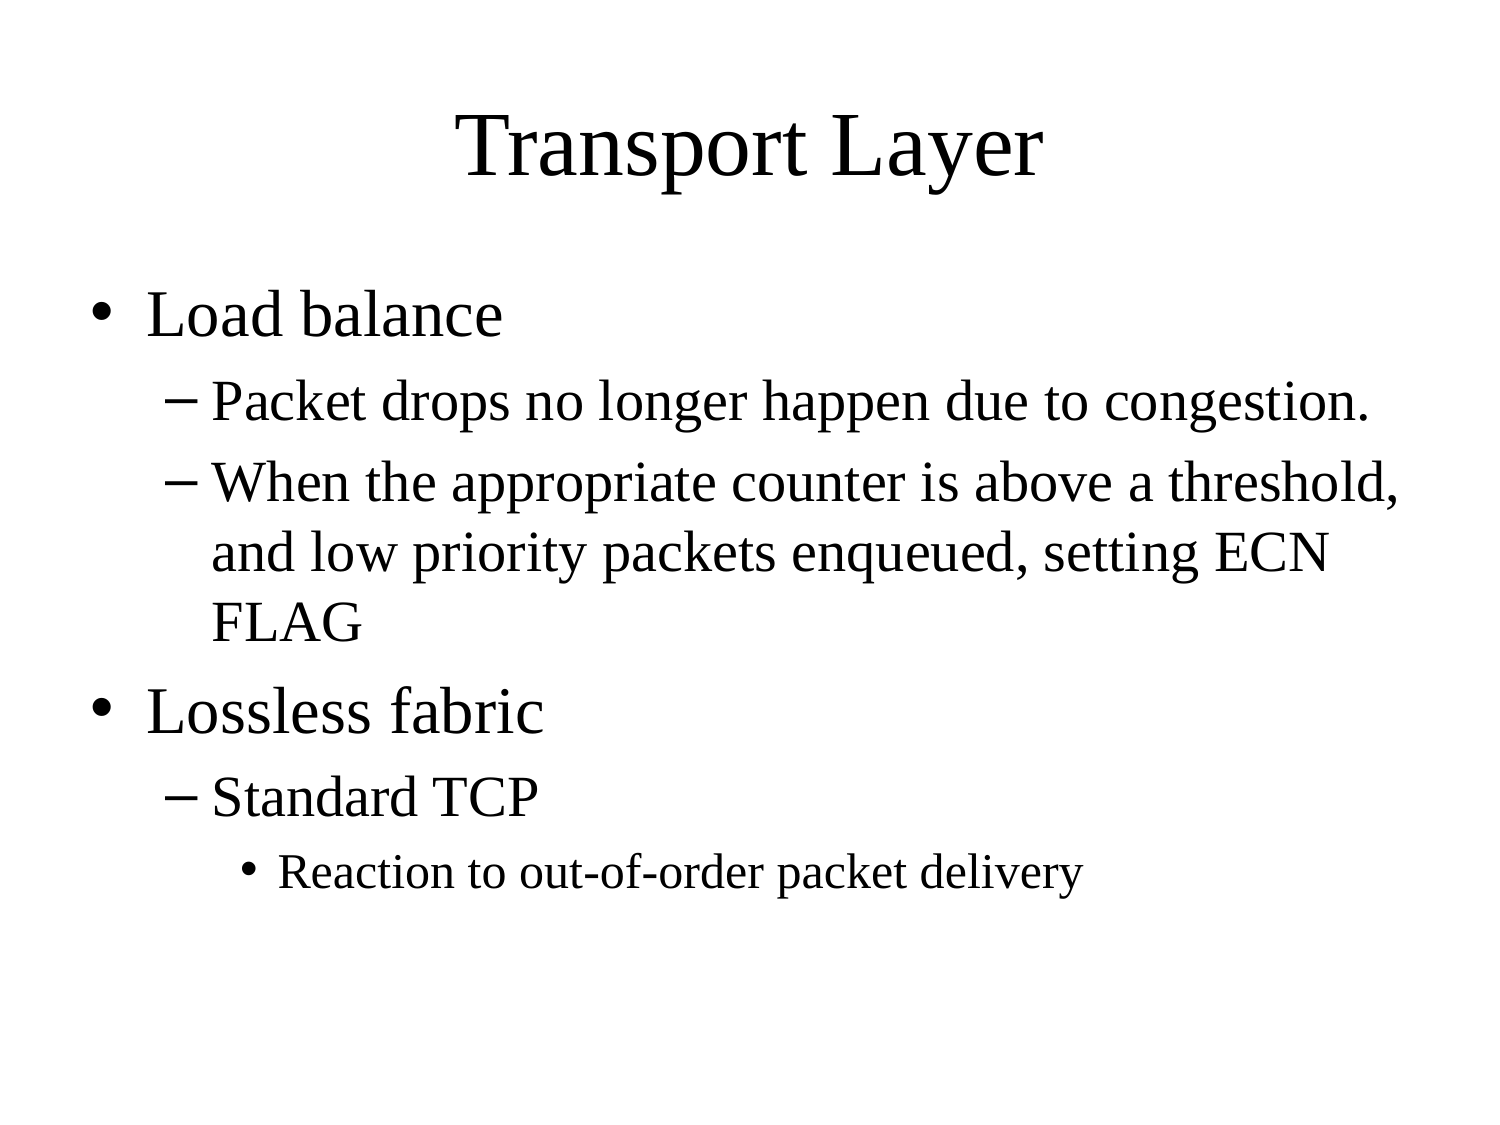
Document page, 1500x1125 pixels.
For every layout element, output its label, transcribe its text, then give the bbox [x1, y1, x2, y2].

title Transport Layer [75, 45, 1425, 233]
list Load balance Packet drops no longer happen due to congestion. When the appropriate counter is above a threshold, and low priority packets enqueued, setting ECN FLAG Lossless fabric Standard TCP Reaction to out-of-order packet delivery [75, 262, 1425, 1005]
